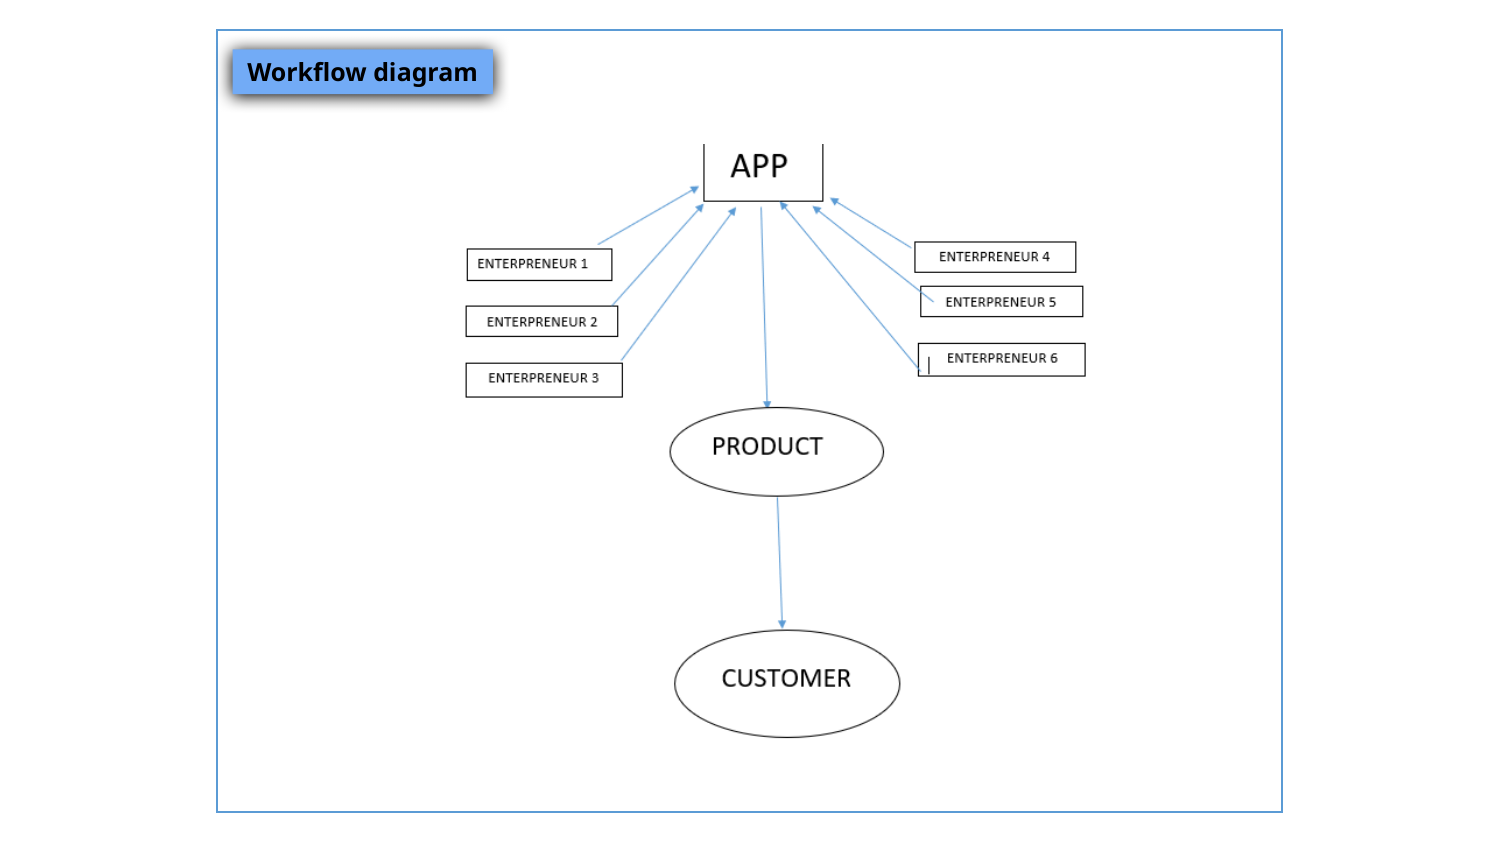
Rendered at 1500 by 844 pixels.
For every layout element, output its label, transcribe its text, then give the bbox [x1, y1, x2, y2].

text_box [216, 29, 1283, 813]
picture [436, 144, 1123, 775]
text_box [259, 125, 1192, 232]
text_box Workflow diagram [232, 49, 493, 95]
